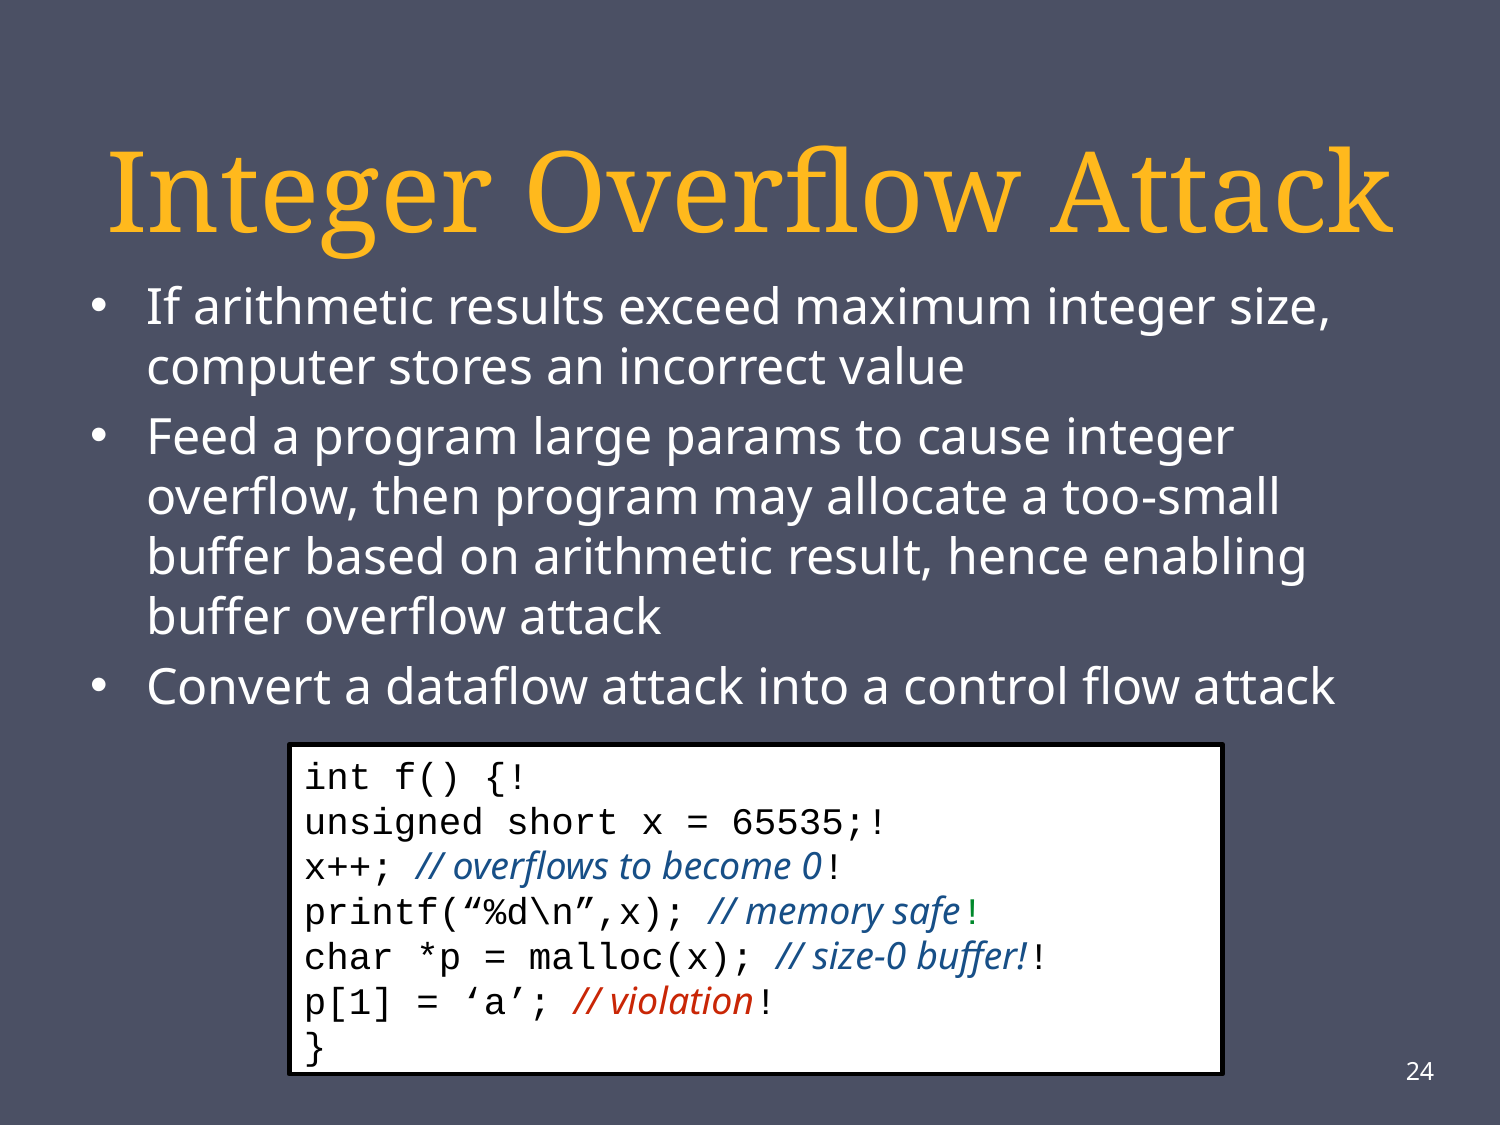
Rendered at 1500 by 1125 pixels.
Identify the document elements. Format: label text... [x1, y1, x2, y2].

list If arithmetic results exceed maximum integer size, computer stores an incorrect value Feed a program large params to cause integer overflow, then program may allocate a too-small buffer based on arithmetic result, hence enabling buffer overflow attack Convert a dataflow attack into a control flow attack [75, 266, 1438, 1024]
title Integer Overflow Attack [75, 0, 1425, 263]
slide_number 24 [1401, 1042, 1494, 1103]
text_box int f() {! unsigned short x = 65535;! x++; // overflows to become 0! printf(“%d\n”,x); // memory safe! char *p = malloc(x); // size-0 buffer!! p[1] = ‘a’; // violation! } [287, 742, 1225, 1076]
